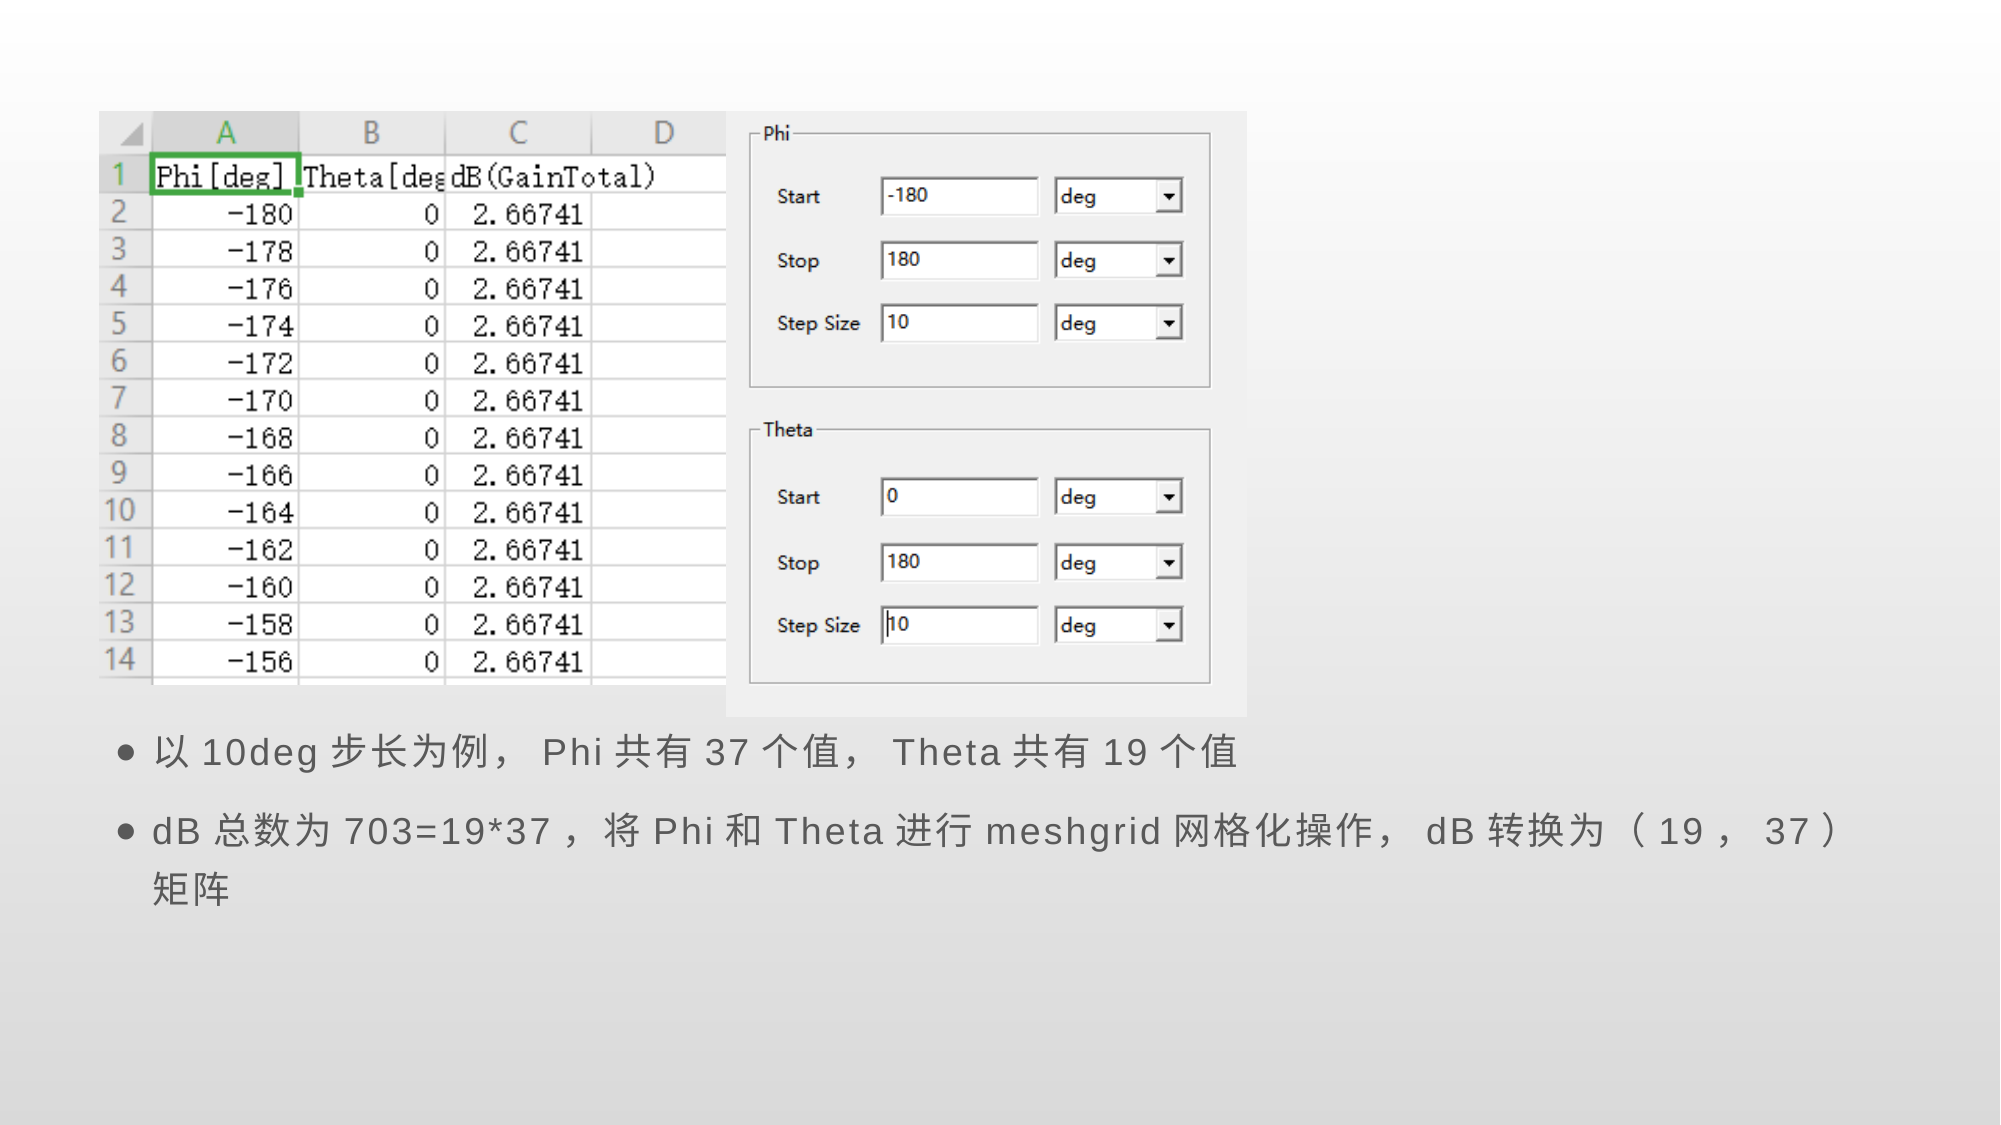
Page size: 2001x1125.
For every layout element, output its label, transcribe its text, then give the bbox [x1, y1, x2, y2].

list 以10deg步长为例，Phi共有37个值，Theta共有19个值 dB总数为703=19*37，将Phi和Theta进行meshgrid网格化操作，dB转换为（19，37）矩阵 [99, 244, 1900, 1026]
picture [99, 111, 1247, 717]
